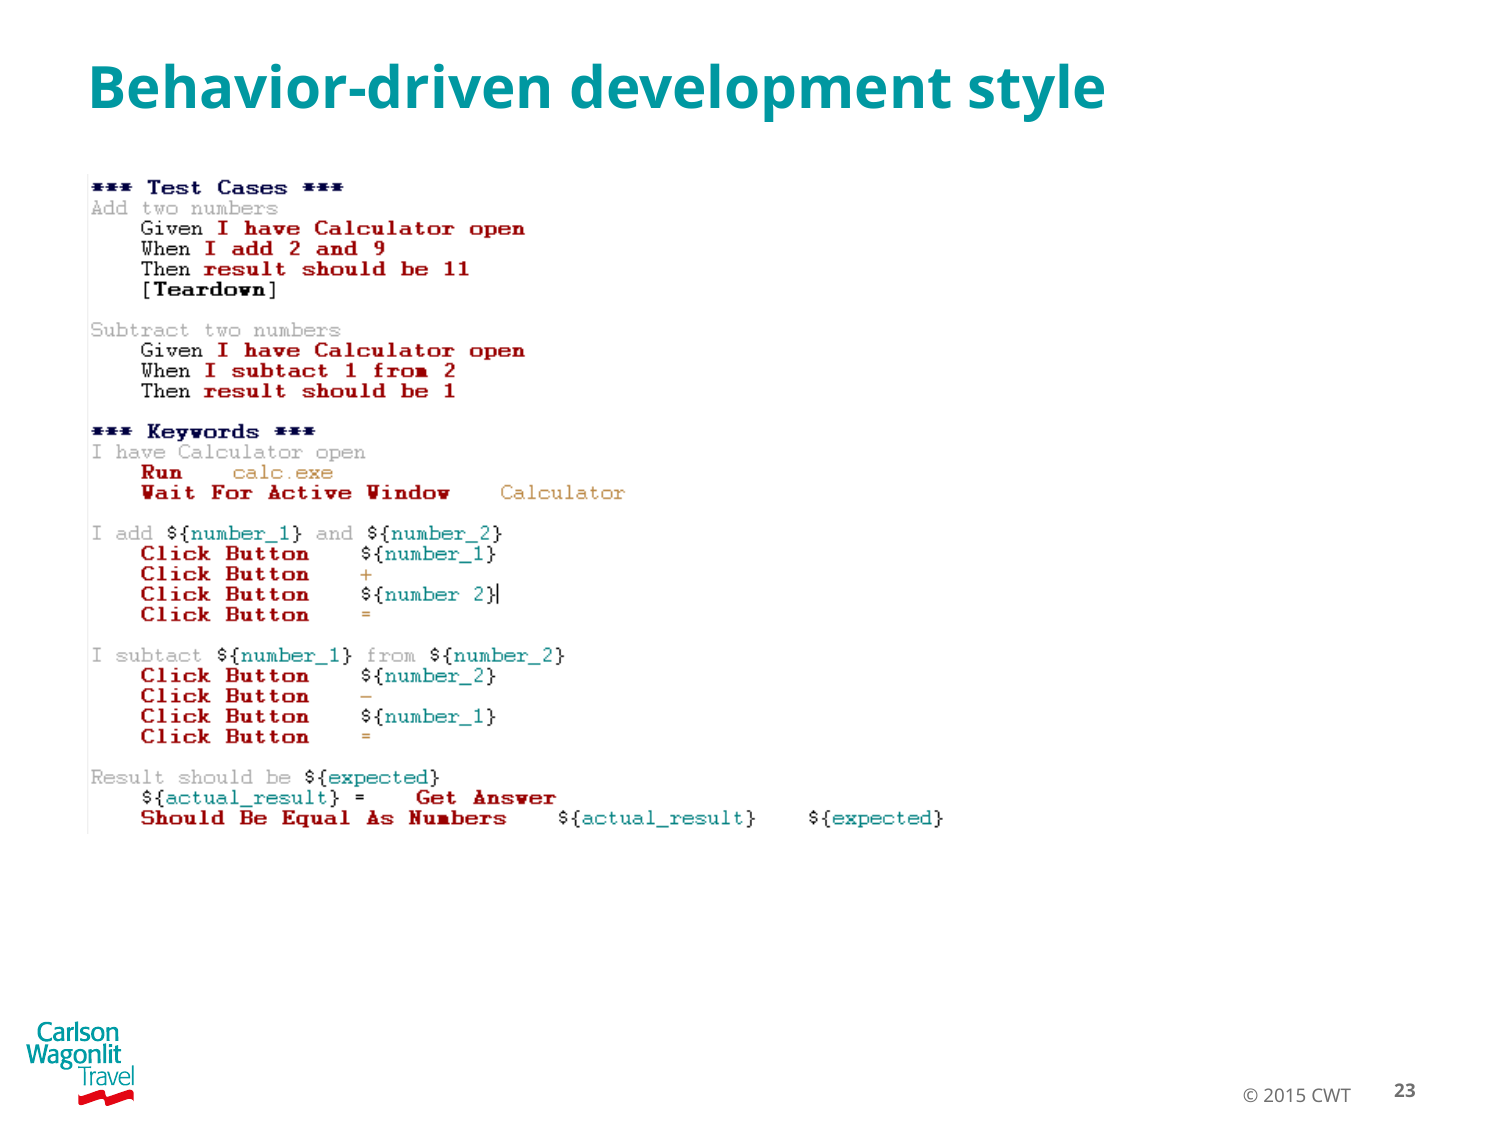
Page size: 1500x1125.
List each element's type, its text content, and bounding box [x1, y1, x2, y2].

picture [87, 174, 946, 834]
slide_number 23 [1370, 1054, 1416, 1105]
title Behavior-driven development style [87, 50, 1413, 174]
text_box [70, 174, 1430, 942]
